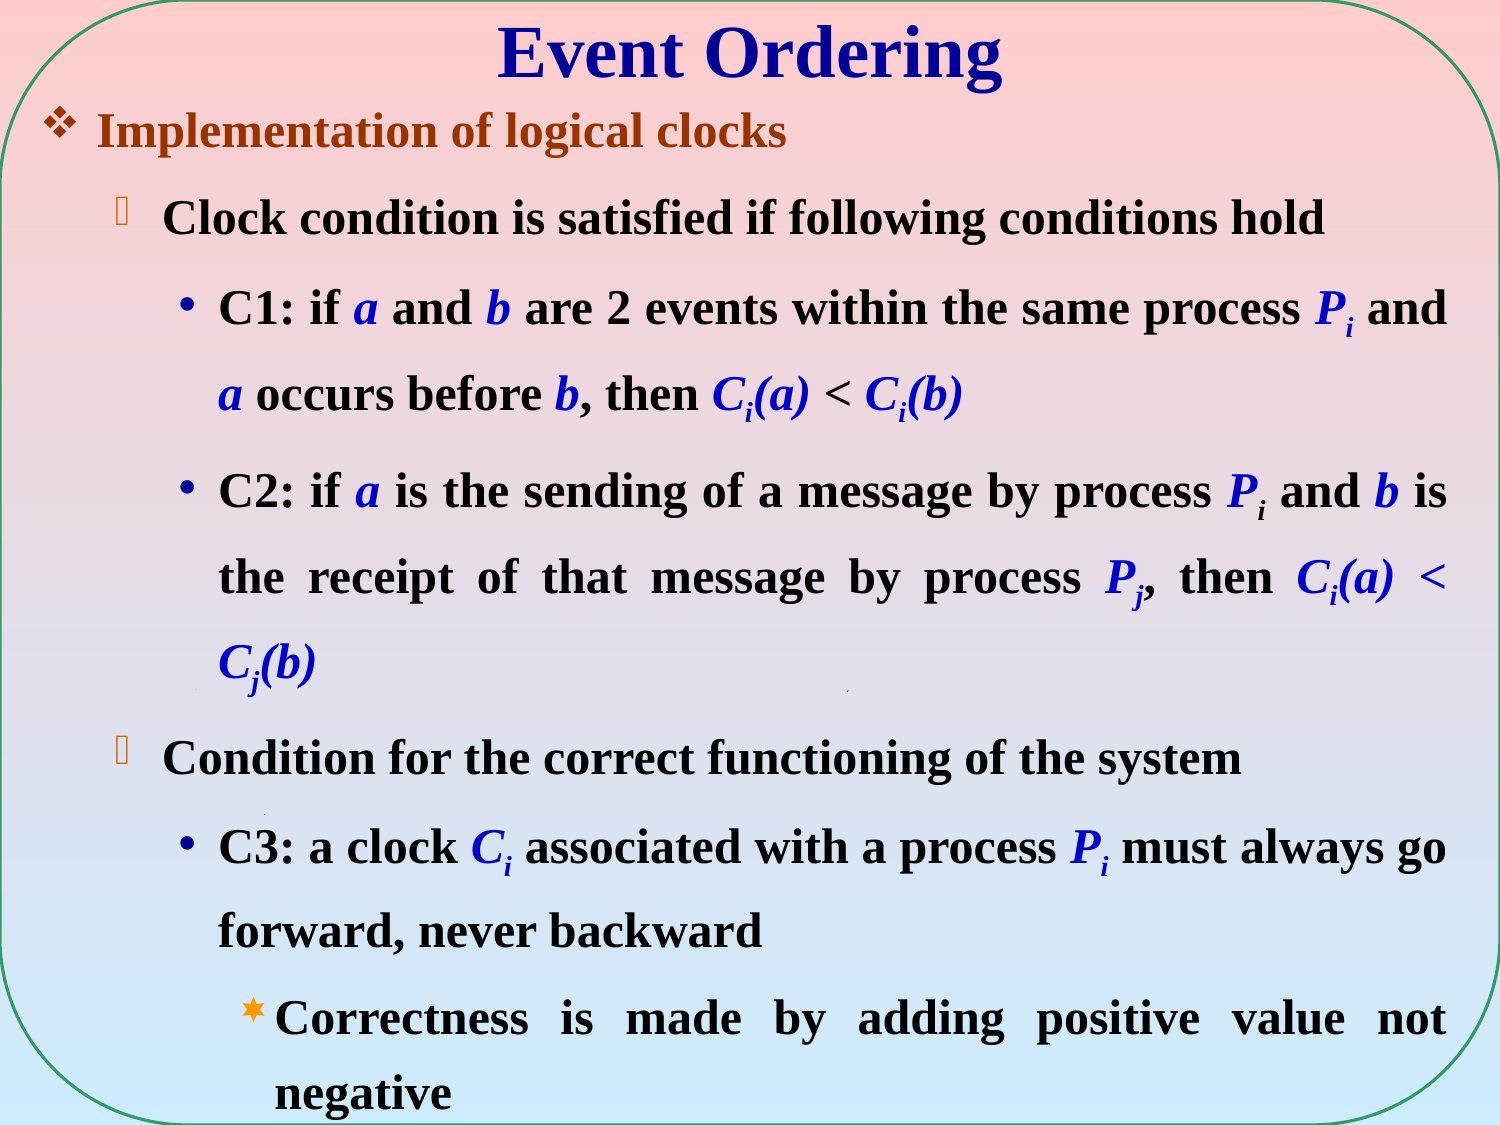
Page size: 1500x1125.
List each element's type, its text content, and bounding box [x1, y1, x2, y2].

title Event Ordering [0, 0, 1500, 101]
list Implementation of logical clocks Clock condition is satisfied if following conditions hold C1: if a and b are 2 events within the same process Pi and a occurs before b, then Ci(a) < Ci(b) C2: if a is the sending of a message by process Pi and b is the receipt of that message by process Pj, then Ci(a) < Cj(b) Condition for the correct functioning of the system C3: a clock Ci associated with a process Pi must always go forward, never backward Correctness is made by adding positive value not negative [24, 101, 1463, 1101]
